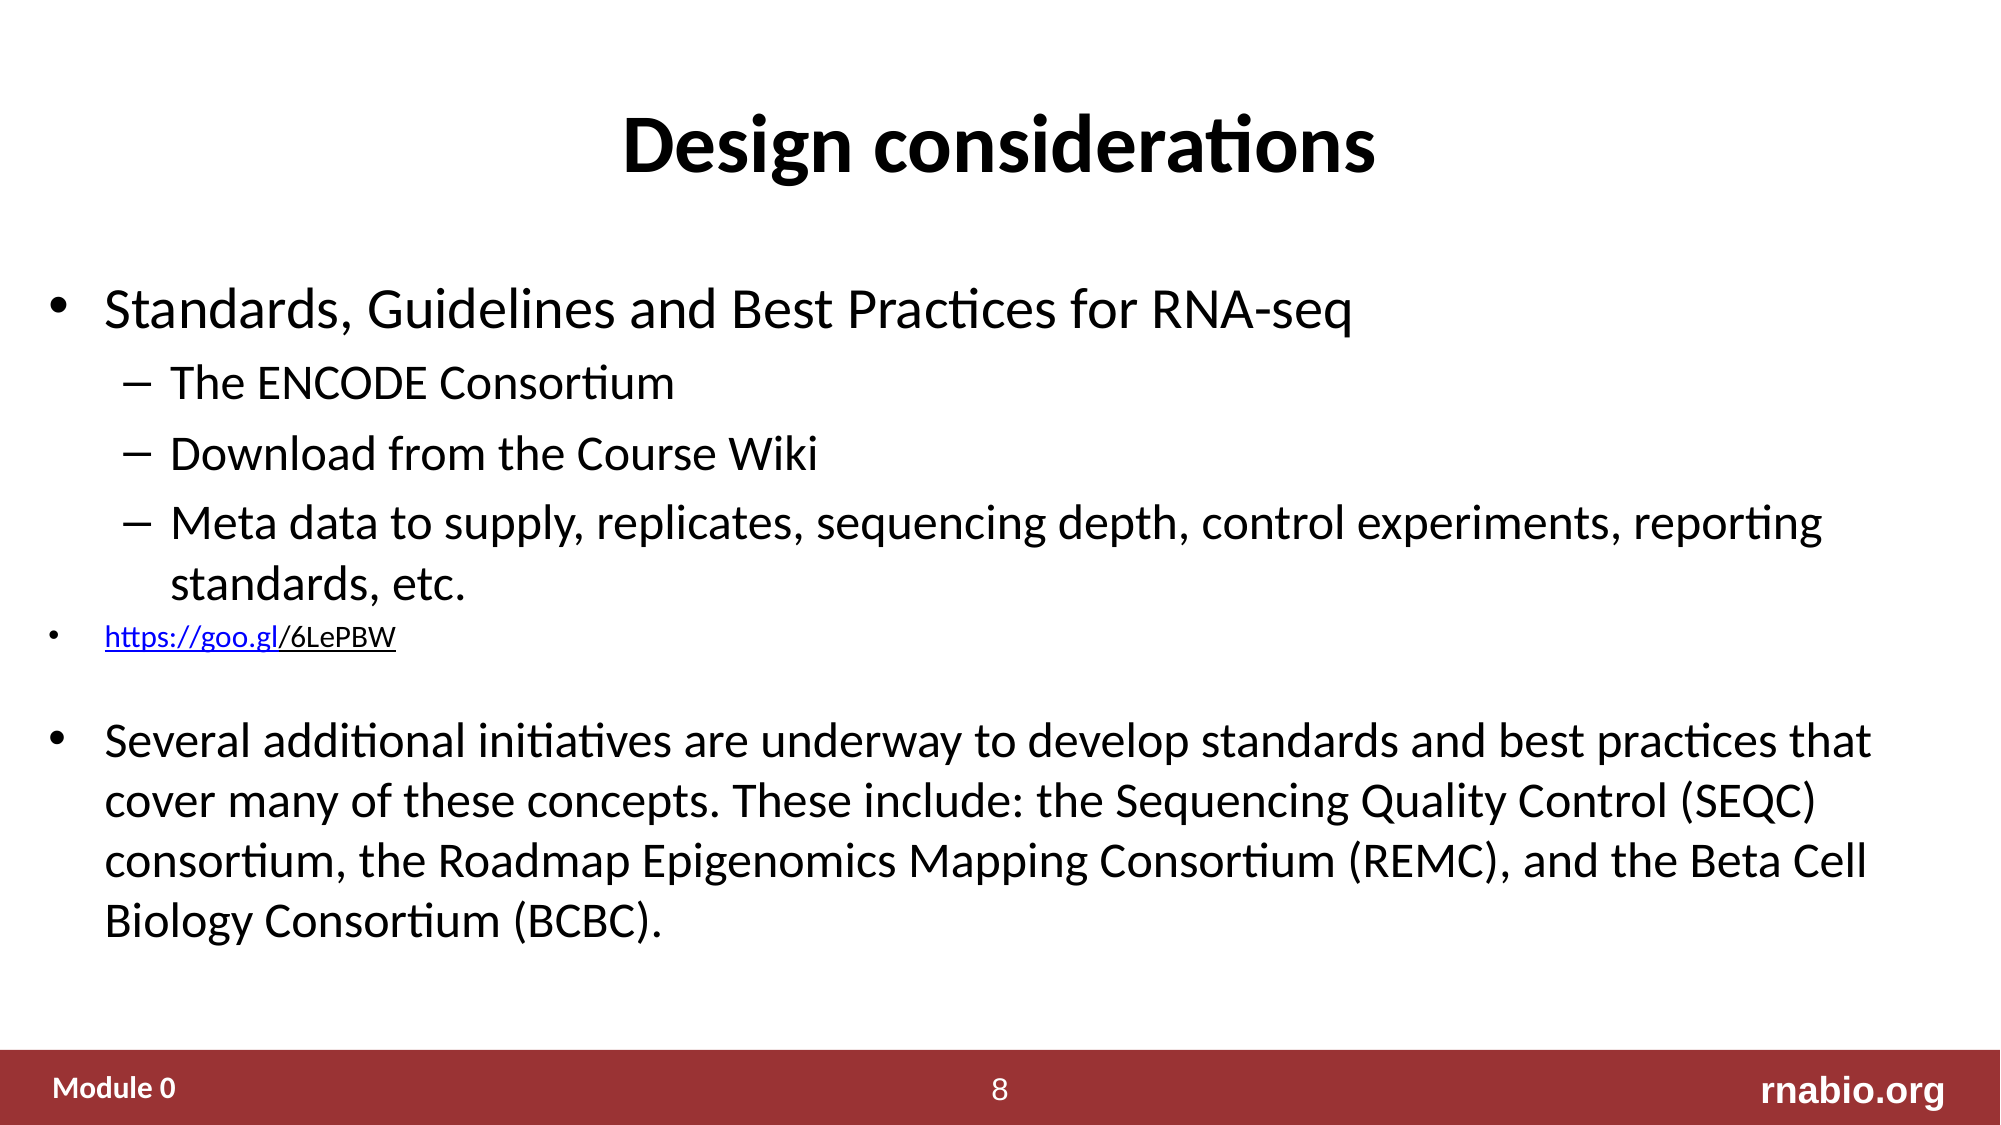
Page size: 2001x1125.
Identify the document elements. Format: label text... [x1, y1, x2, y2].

title Design considerations [33, 45, 1967, 233]
list Standards, Guidelines and Best Practices for RNA-seq The ENCODE Consortium Download from the Course Wiki Meta data to supply, replicates, sequencing depth, control experiments, reporting standards, etc. https://goo.gl/6LePBW Several additional initiatives are underway to develop standards and best practices that cover many of these concepts. These include: the Sequencing Quality Control (SEQC) consortium, the Roadmap Epigenomics Mapping Consortium (REMC), and the Beta Cell Biology Consortium (BCBC). [33, 262, 1967, 1038]
